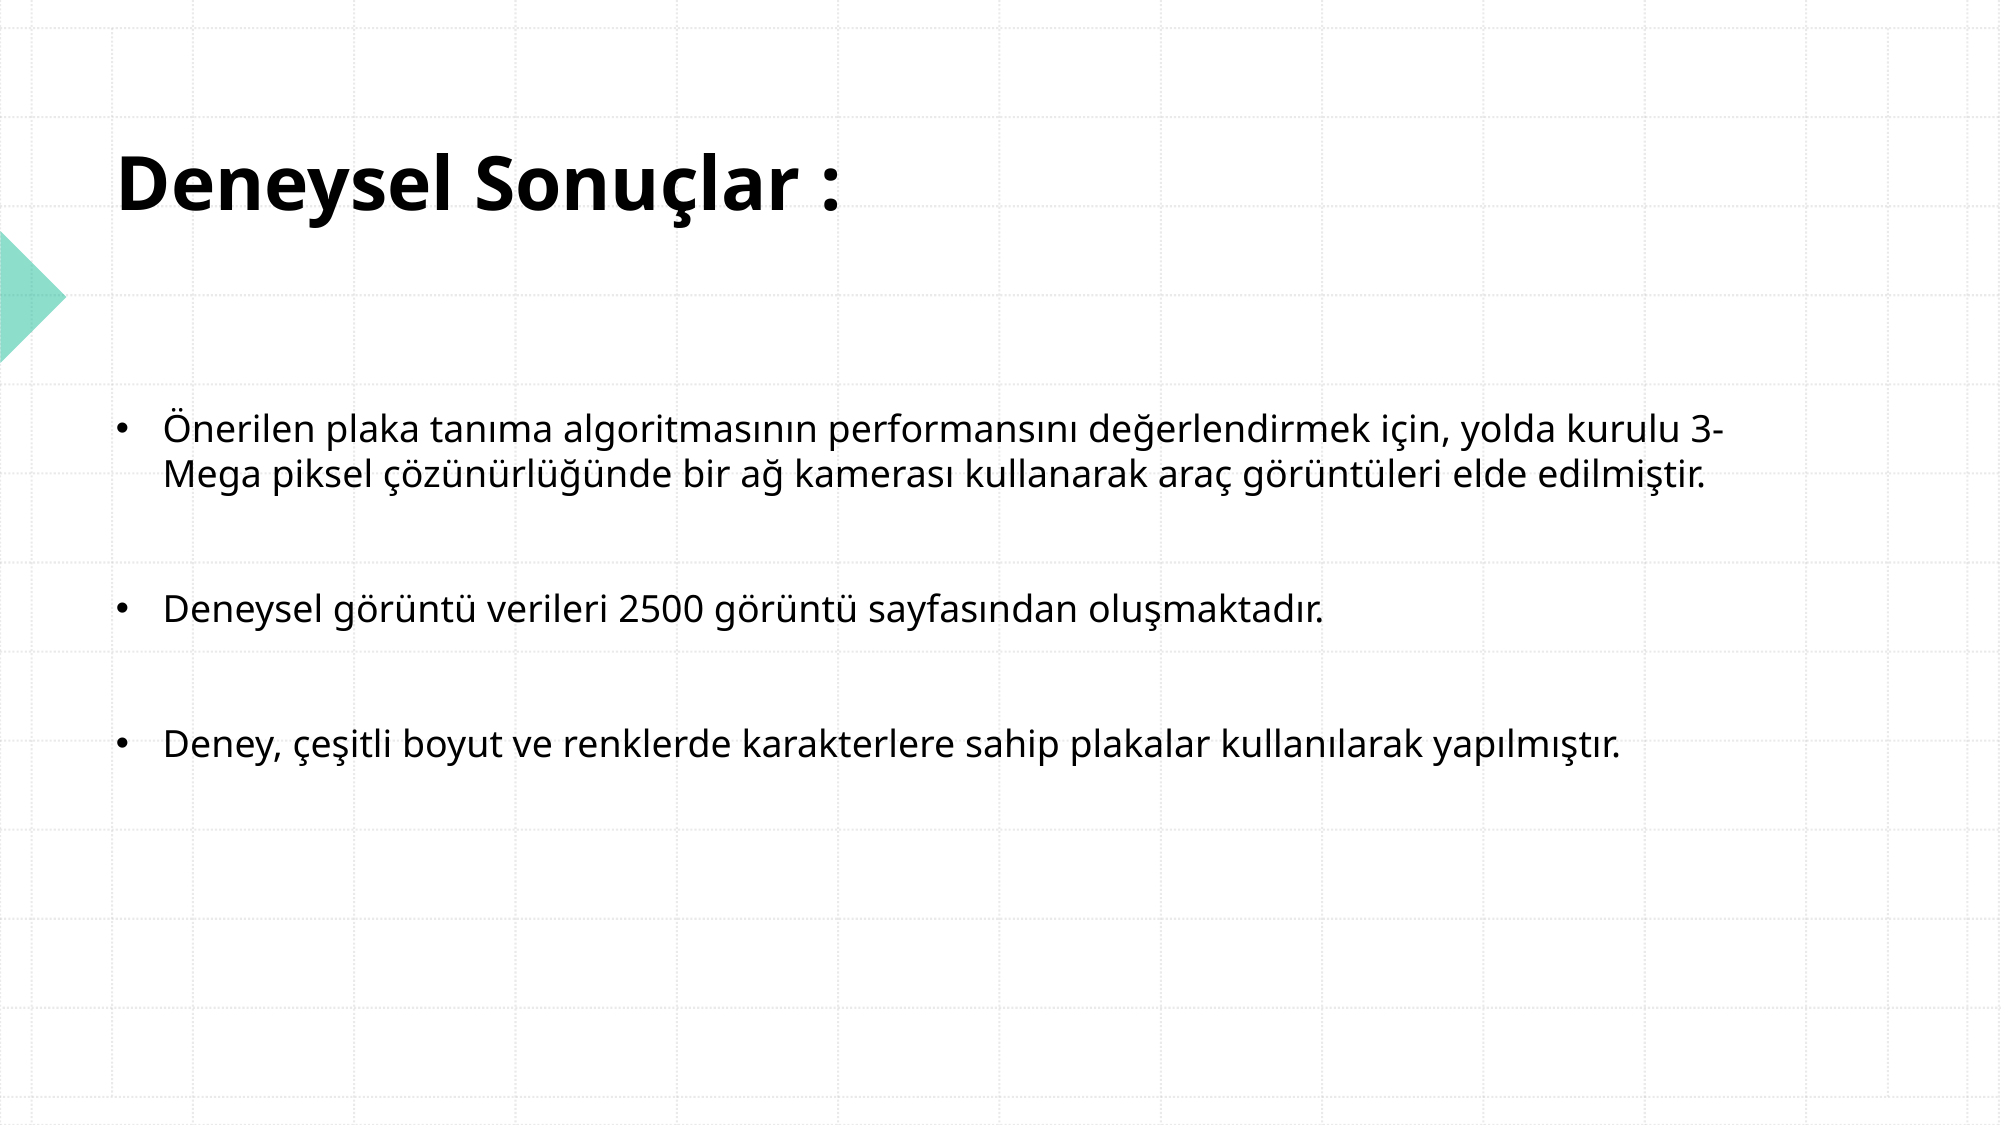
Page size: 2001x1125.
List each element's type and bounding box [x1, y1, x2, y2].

text_box [0, 0, 2000, 1125]
